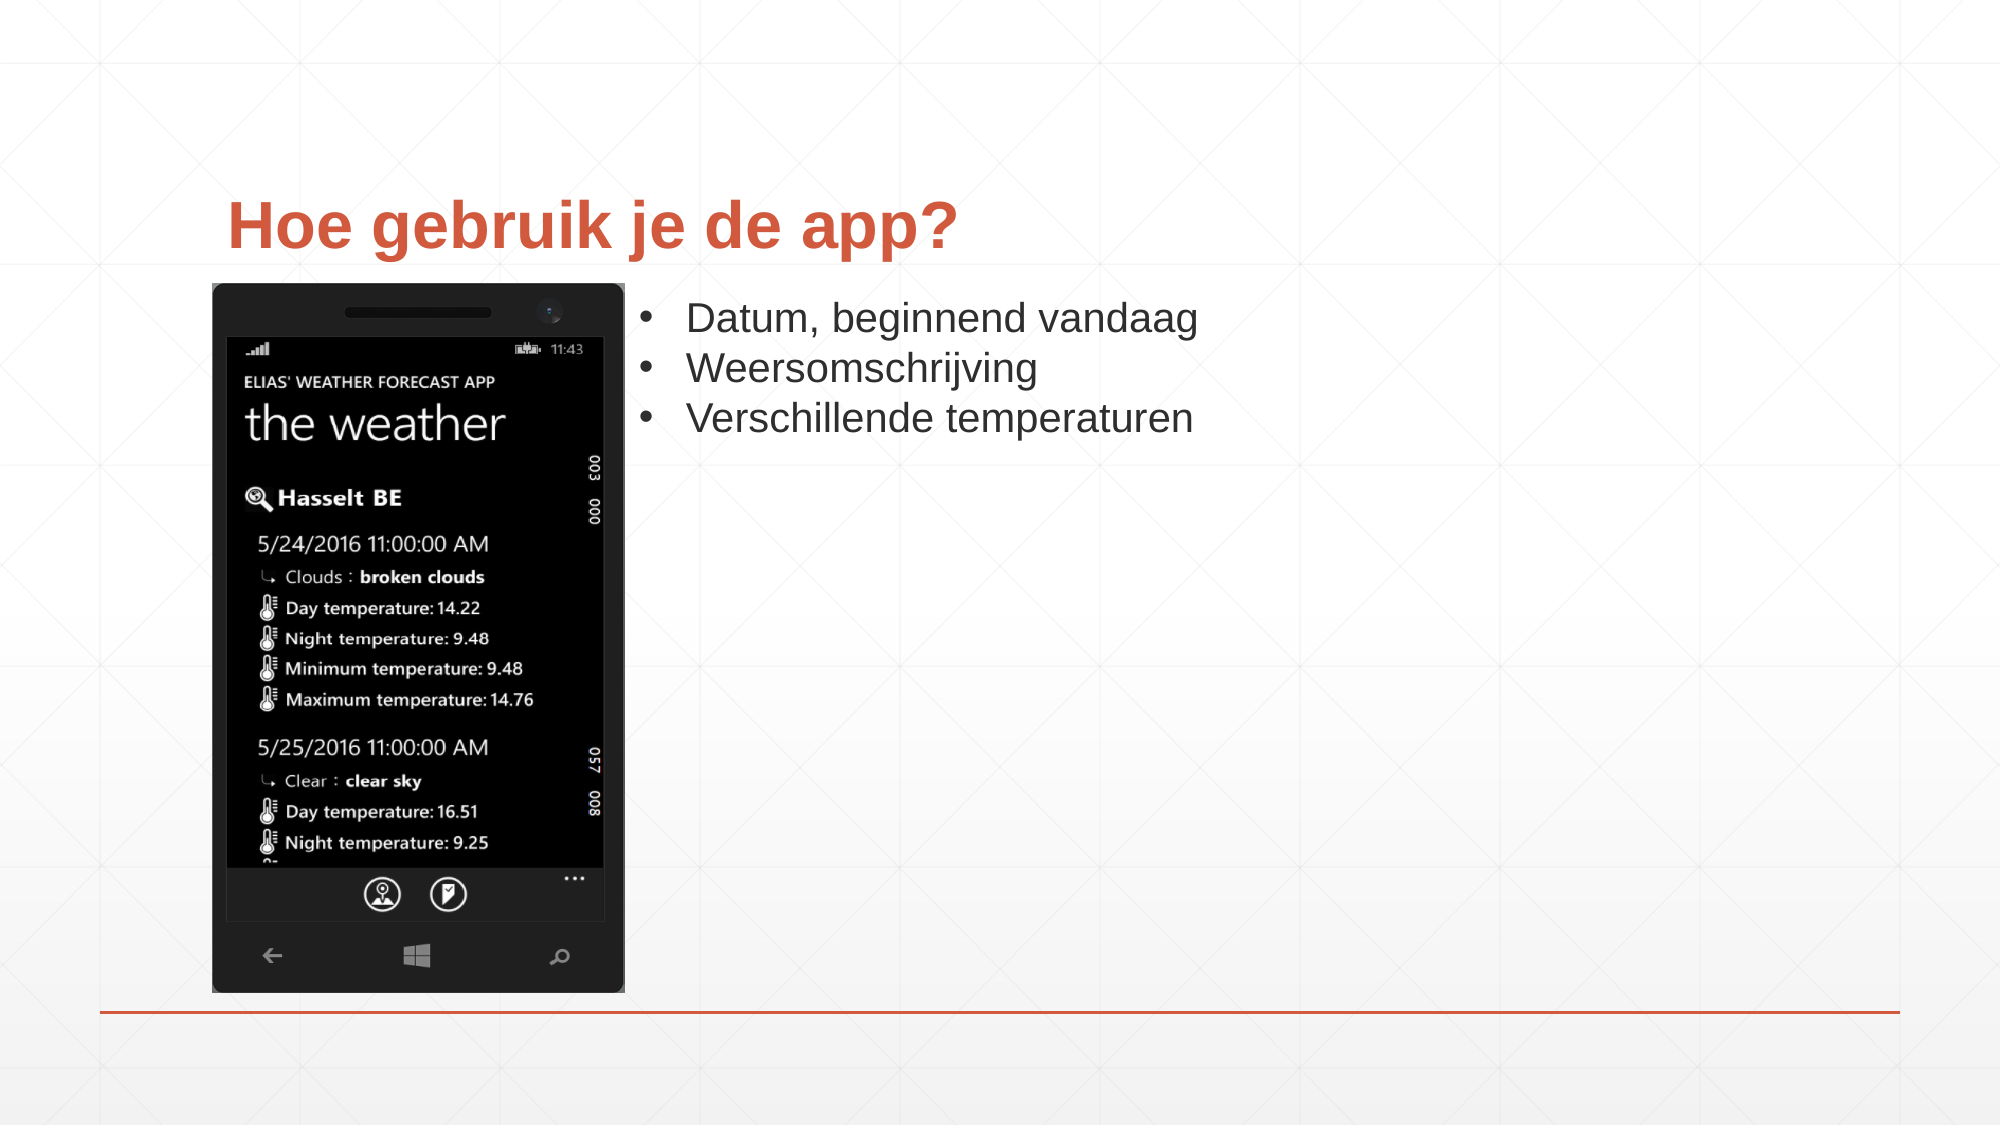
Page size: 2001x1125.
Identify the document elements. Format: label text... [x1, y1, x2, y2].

text_box Datum, beginnend vandaag Weersomschrijving Verschillende temperaturen [625, 283, 1928, 449]
title Hoe gebruik je de app? [212, 82, 1788, 271]
picture [212, 283, 625, 993]
